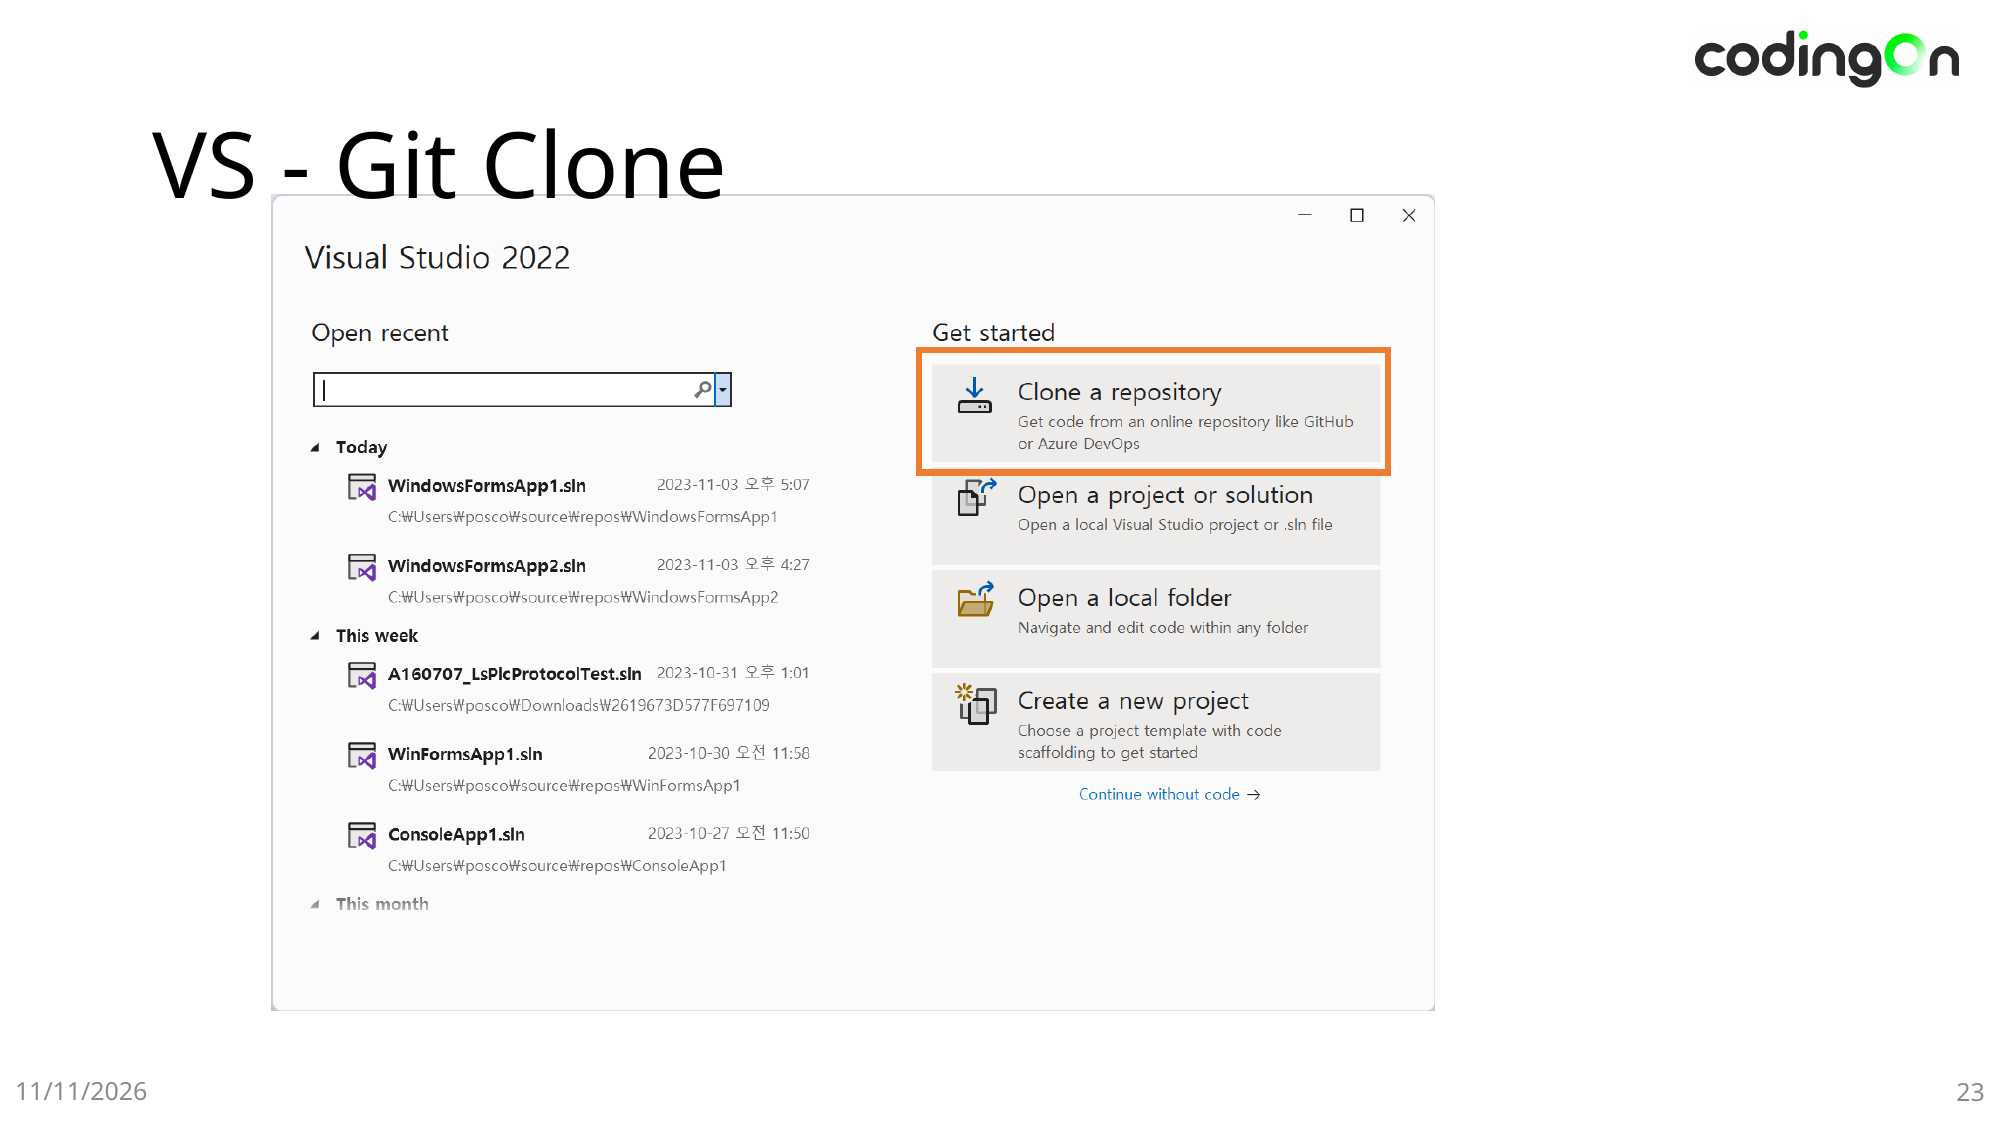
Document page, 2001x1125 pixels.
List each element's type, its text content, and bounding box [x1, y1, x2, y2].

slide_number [0, 1062, 450, 1123]
slide_number 23 [1550, 1063, 2000, 1124]
title VS - Git Clone [137, 59, 1863, 278]
picture [1695, 30, 1959, 88]
picture [271, 194, 1435, 1011]
